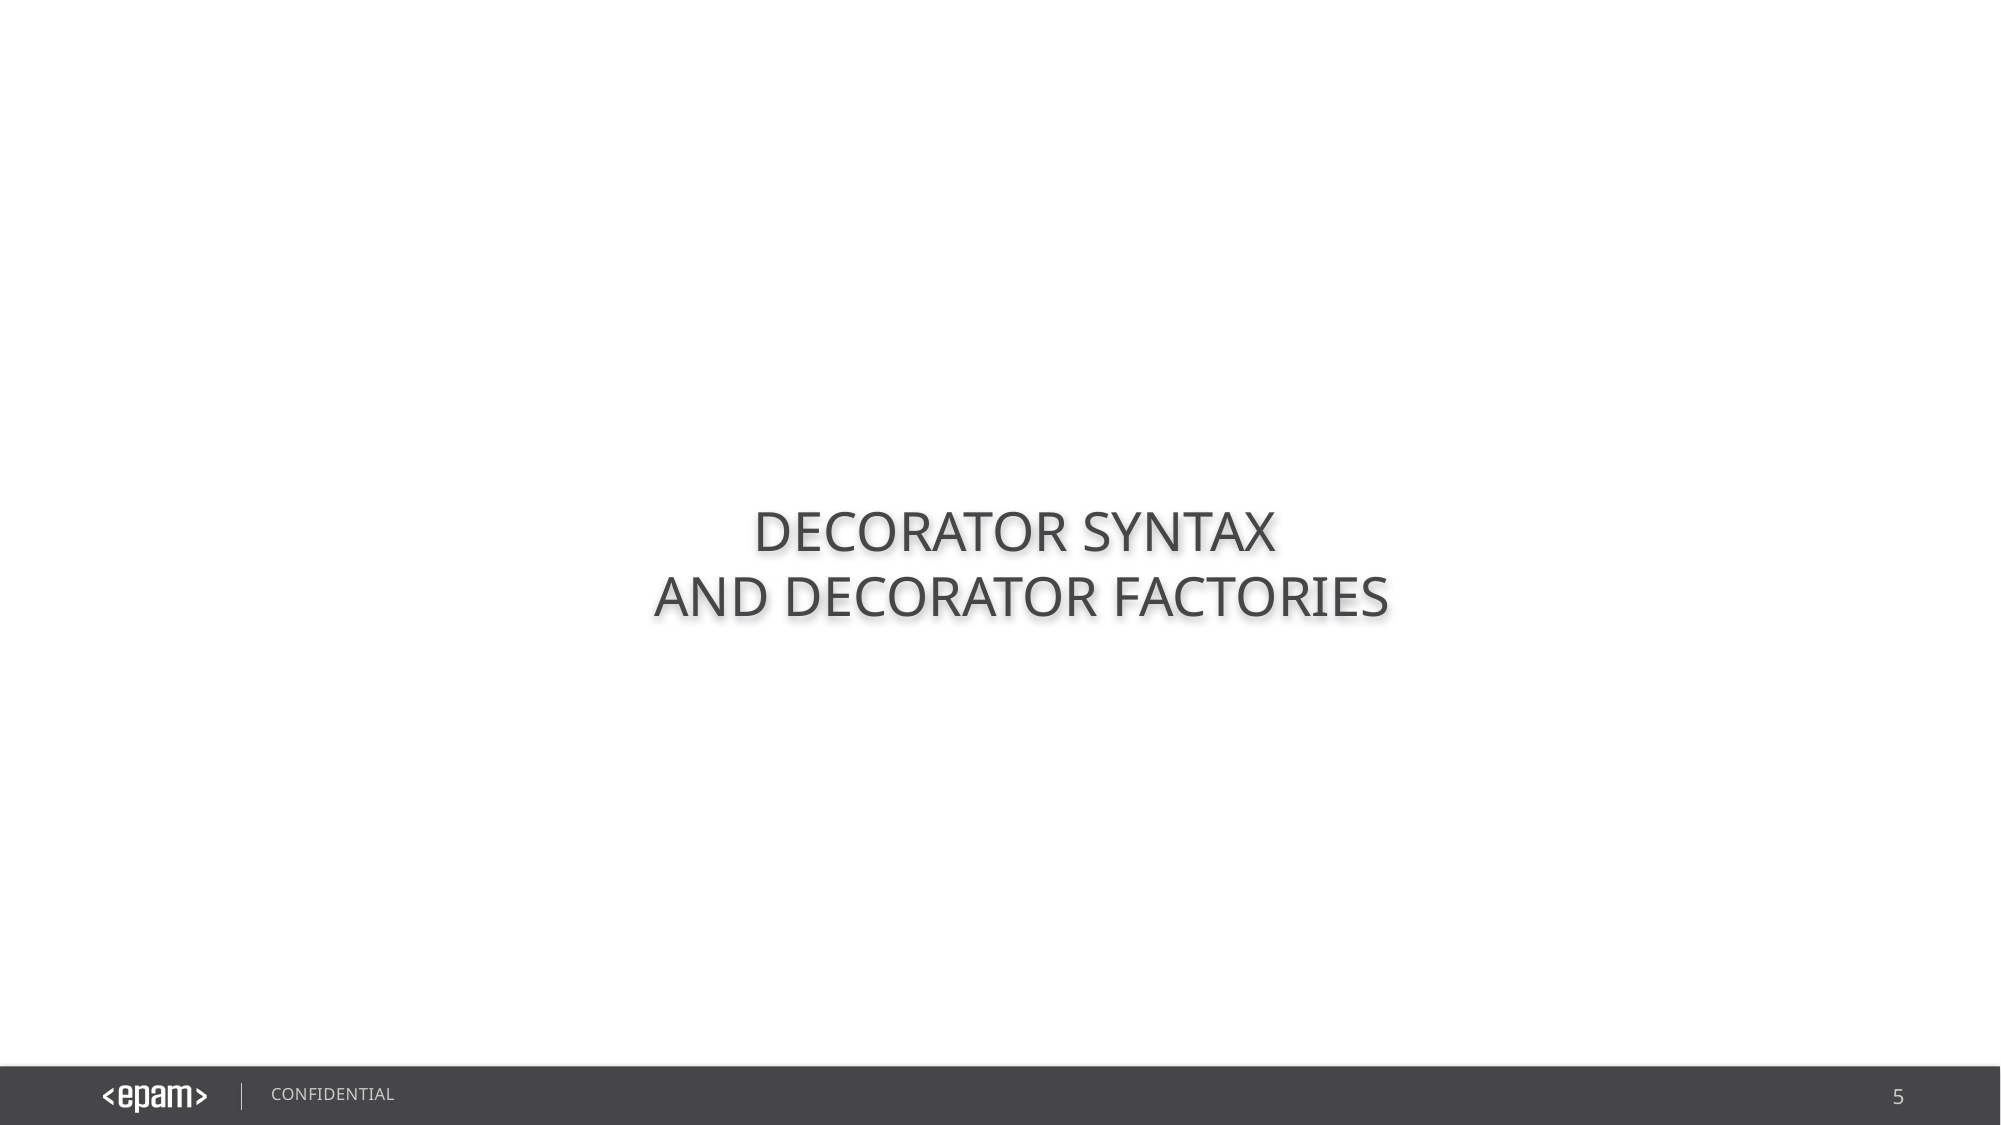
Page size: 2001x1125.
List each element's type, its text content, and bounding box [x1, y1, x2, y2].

list Decorator Syntax and Decorator Factories [0, 486, 2000, 639]
picture [102, 1085, 207, 1113]
